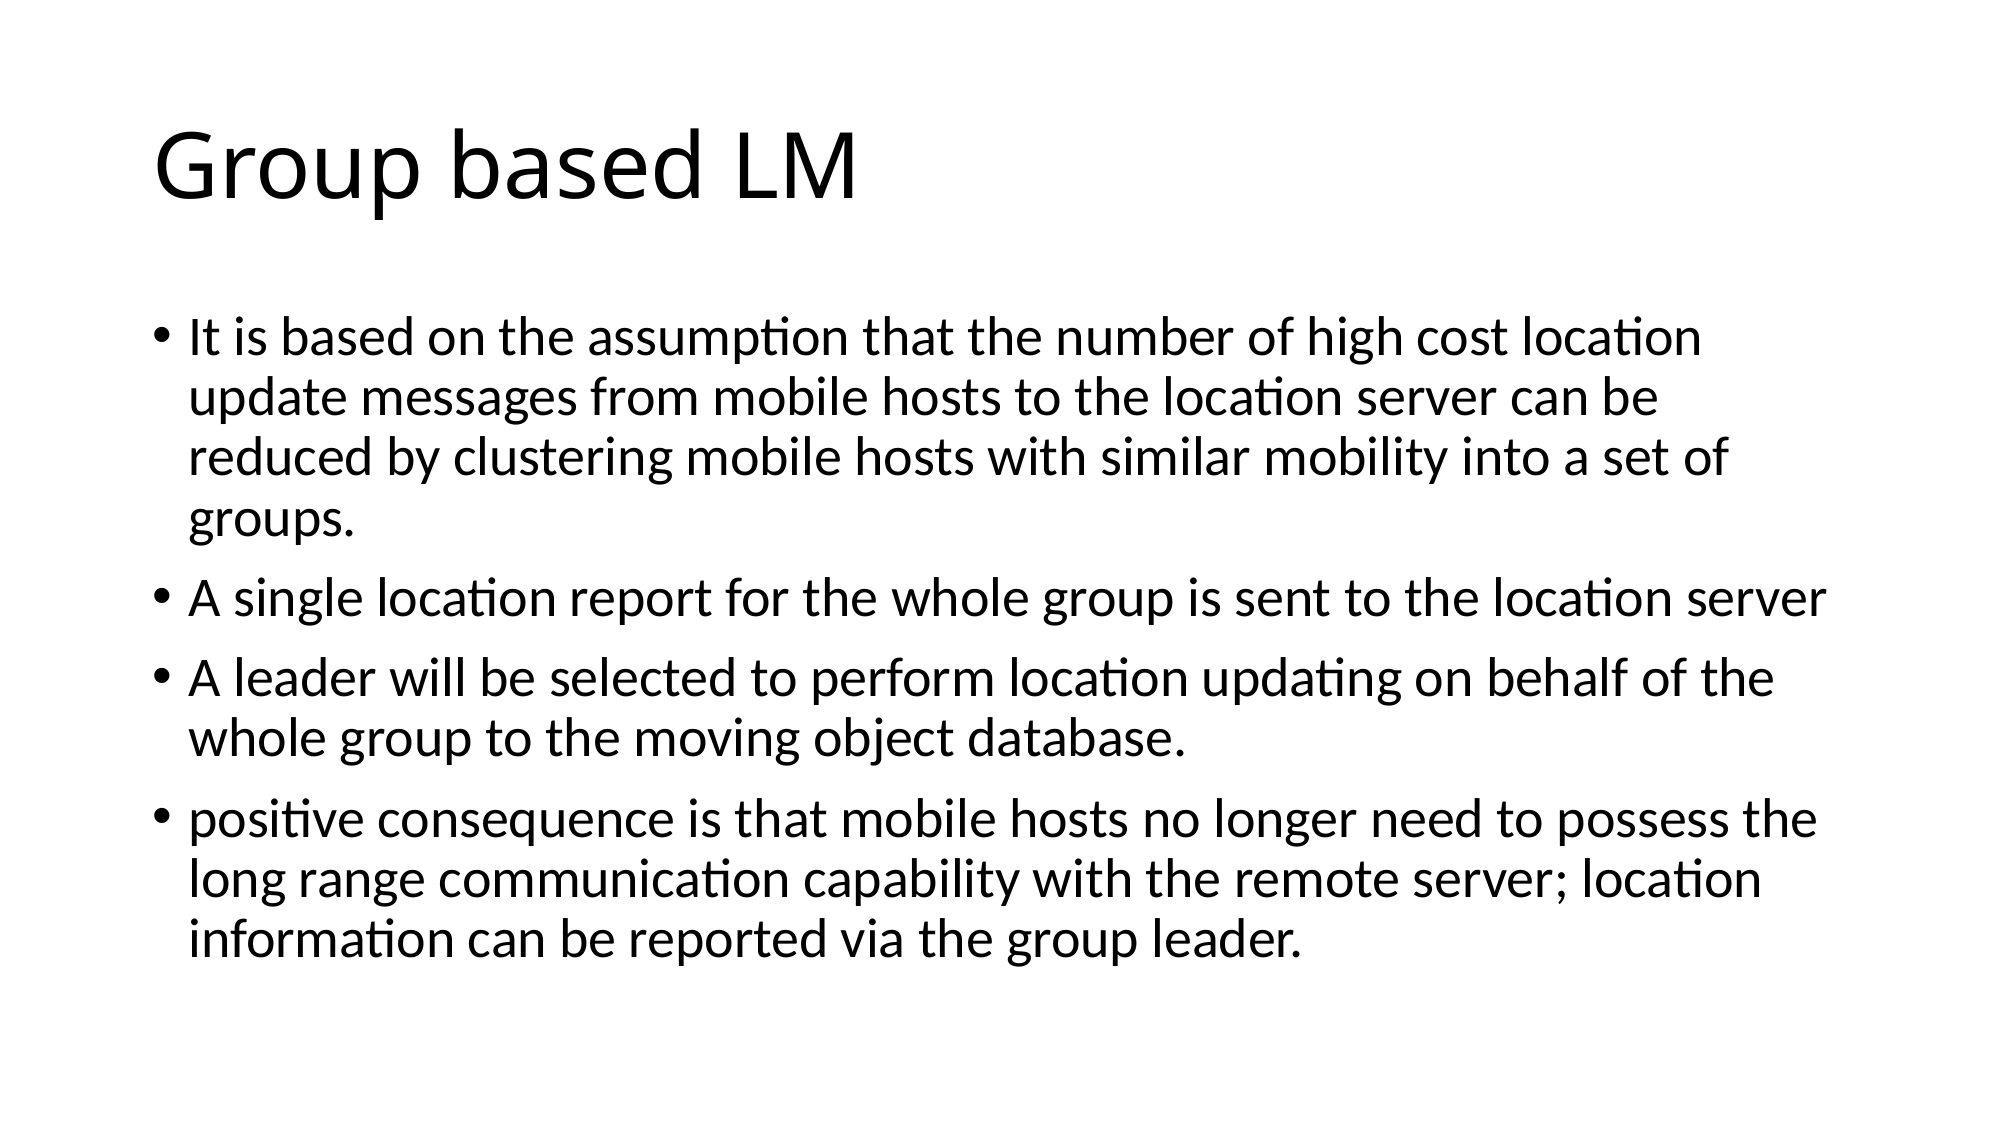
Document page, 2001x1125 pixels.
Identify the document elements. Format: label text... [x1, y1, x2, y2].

title Group based LM [137, 59, 1863, 278]
list It is based on the assumption that the number of high cost location update messages from mobile hosts to the location server can be reduced by clustering mobile hosts with similar mobility into a set of groups. A single location report for the whole group is sent to the location server A leader will be selected to perform location updating on behalf of the whole group to the moving object database. positive consequence is that mobile hosts no longer need to possess the long range communication capability with the remote server; location information can be reported via the group leader. [137, 299, 1863, 1014]
